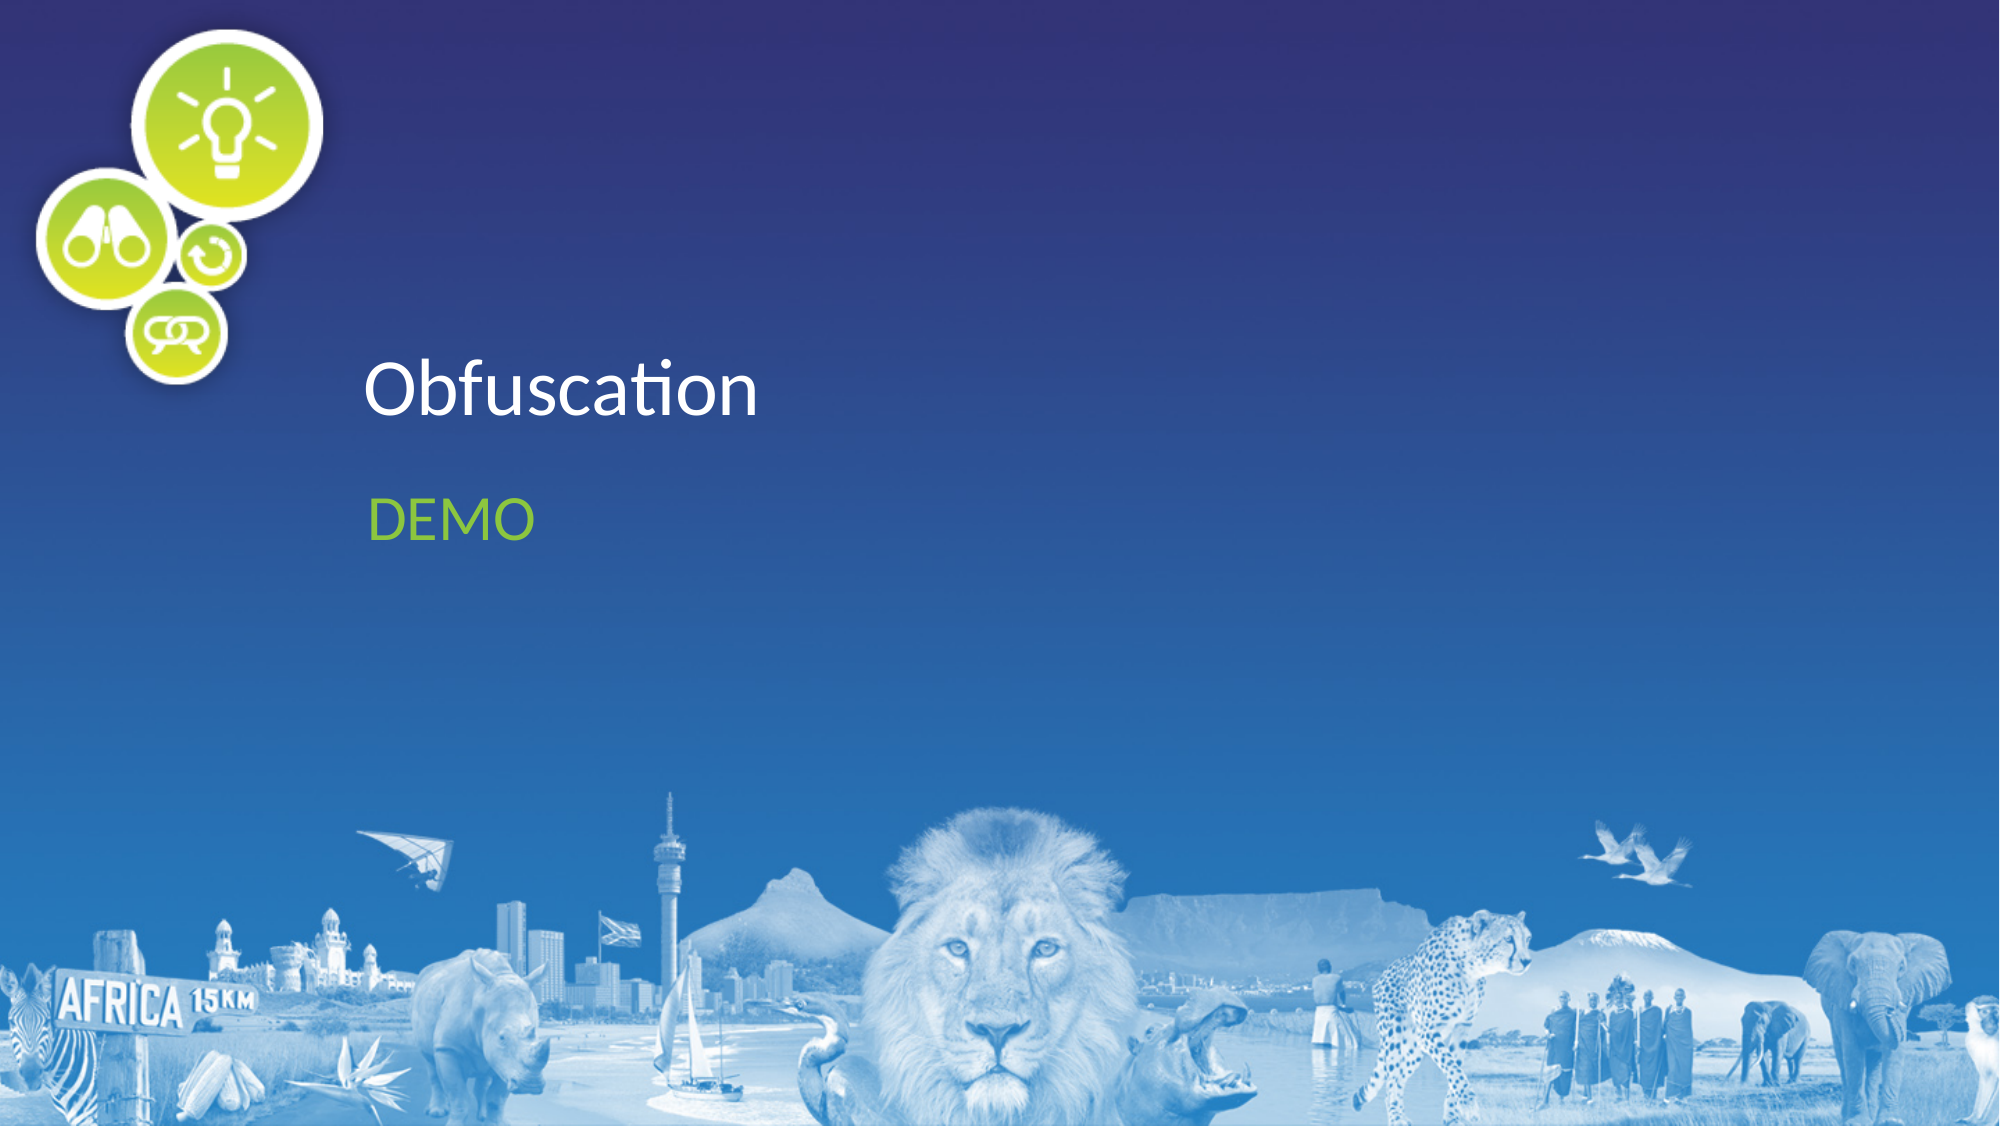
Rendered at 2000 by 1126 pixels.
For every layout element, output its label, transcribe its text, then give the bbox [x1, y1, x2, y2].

picture [0, 0, 2000, 1126]
subtitle DEMO [334, 477, 1620, 721]
title Obfuscation [337, 268, 1620, 458]
